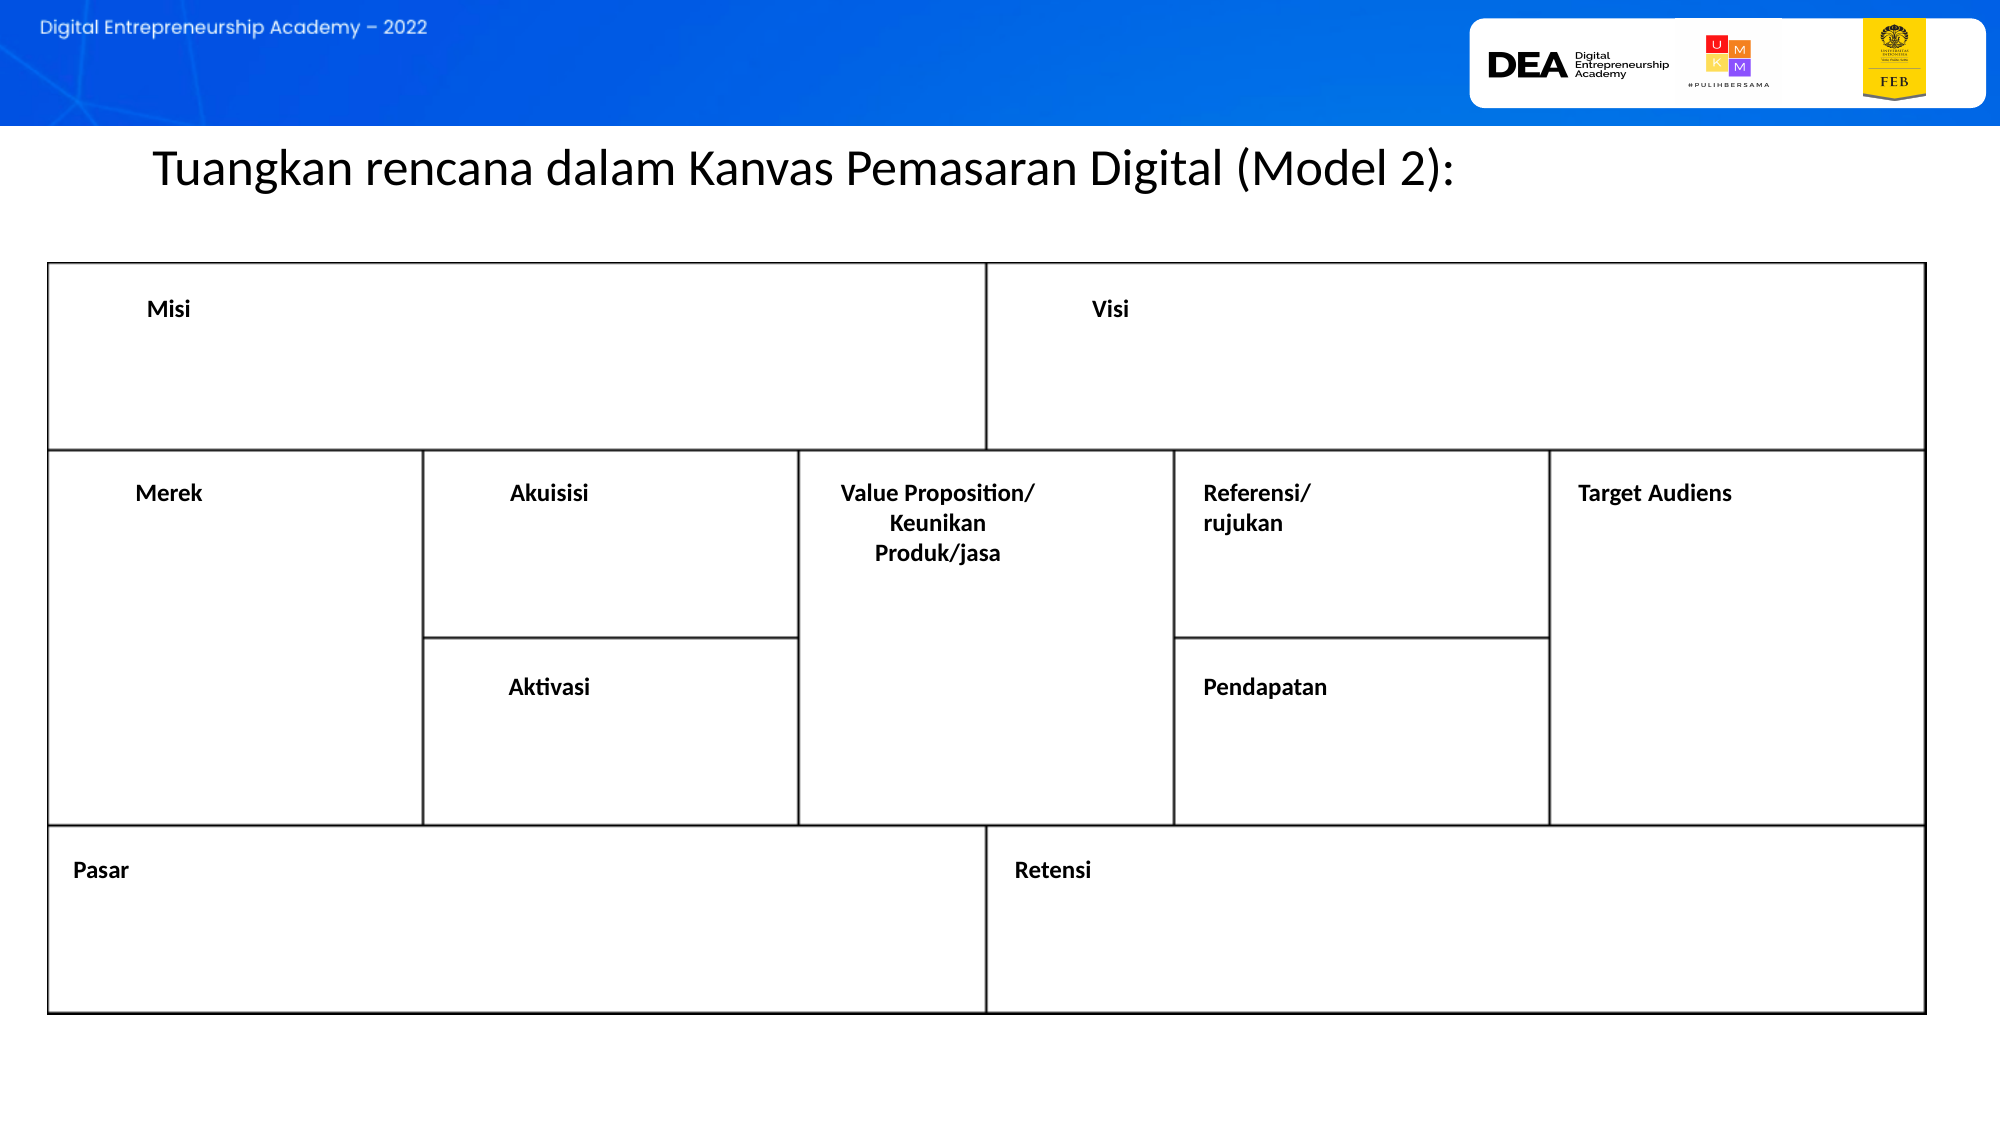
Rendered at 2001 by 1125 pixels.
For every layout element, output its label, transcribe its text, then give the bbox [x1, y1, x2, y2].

title Tuangkan rencana dalam Kanvas Pemasaran Digital (Model 2): [137, 59, 1626, 261]
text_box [47, 261, 1927, 1016]
picture [0, 0, 2000, 126]
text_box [1451, 10, 1987, 115]
